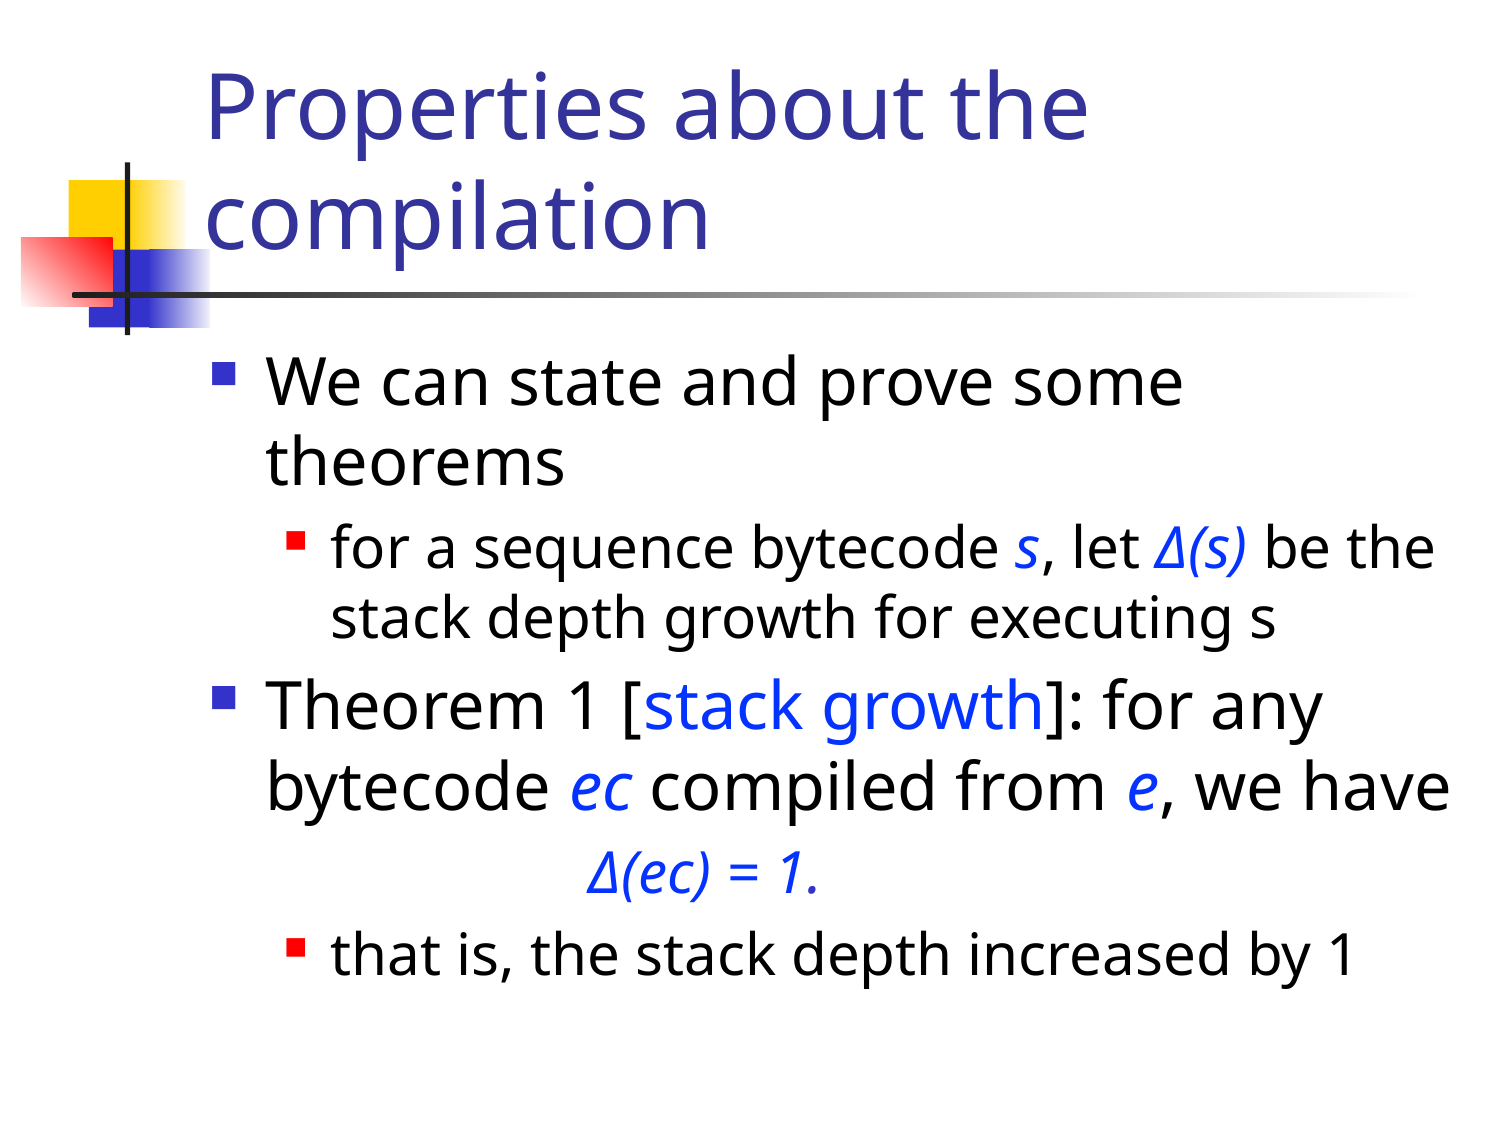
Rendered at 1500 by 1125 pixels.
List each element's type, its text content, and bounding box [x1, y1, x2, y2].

list We can state and prove some theorems for a sequence bytecode s, let Δ(s) be the stack depth growth for executing s Theorem 1 [stack growth]: for any bytecode ec compiled from e, we have Δ(ec) = 1. that is, the stack depth increased by 1 [193, 331, 1469, 1006]
title Properties about the compilation [188, 35, 1468, 275]
